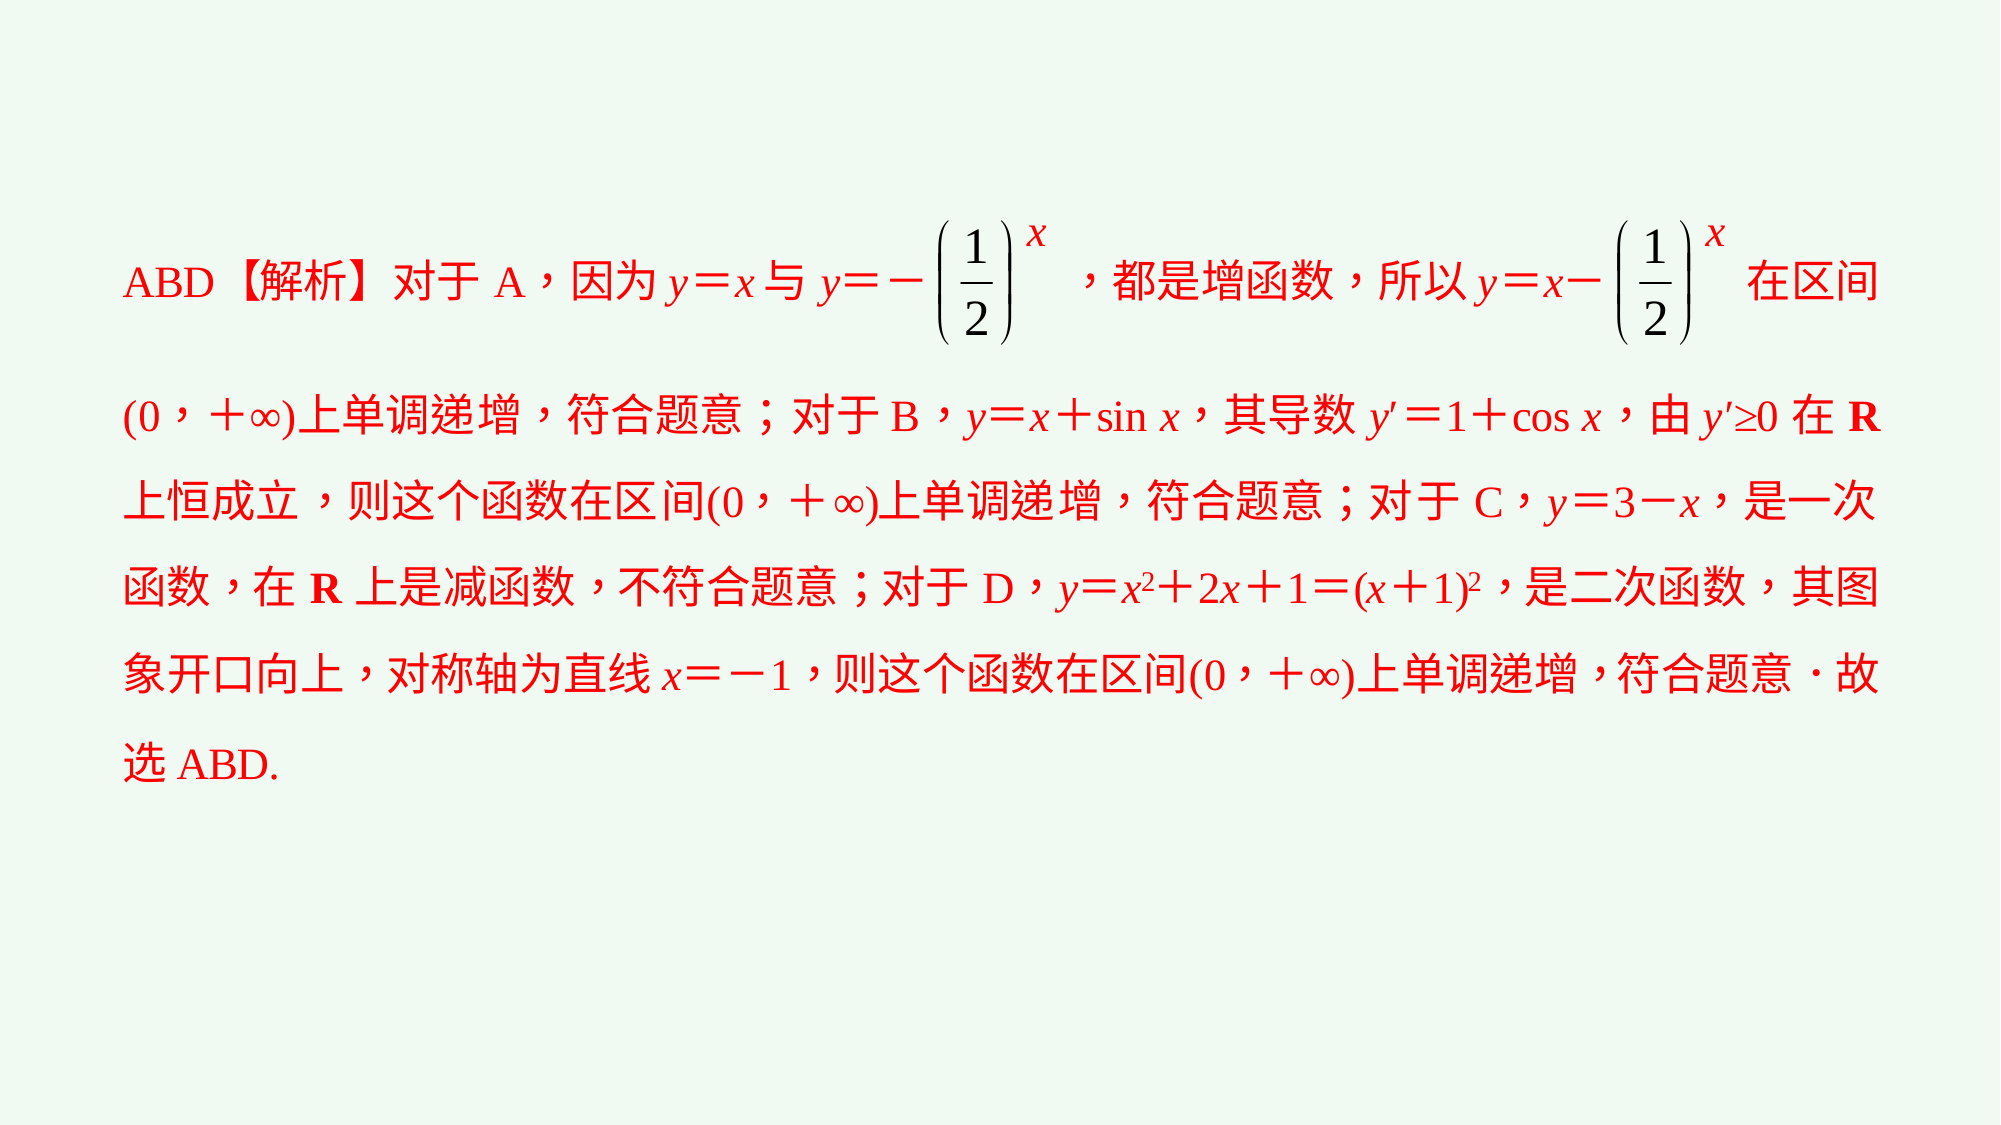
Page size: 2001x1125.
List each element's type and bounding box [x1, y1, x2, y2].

text_box [122, 205, 1881, 888]
